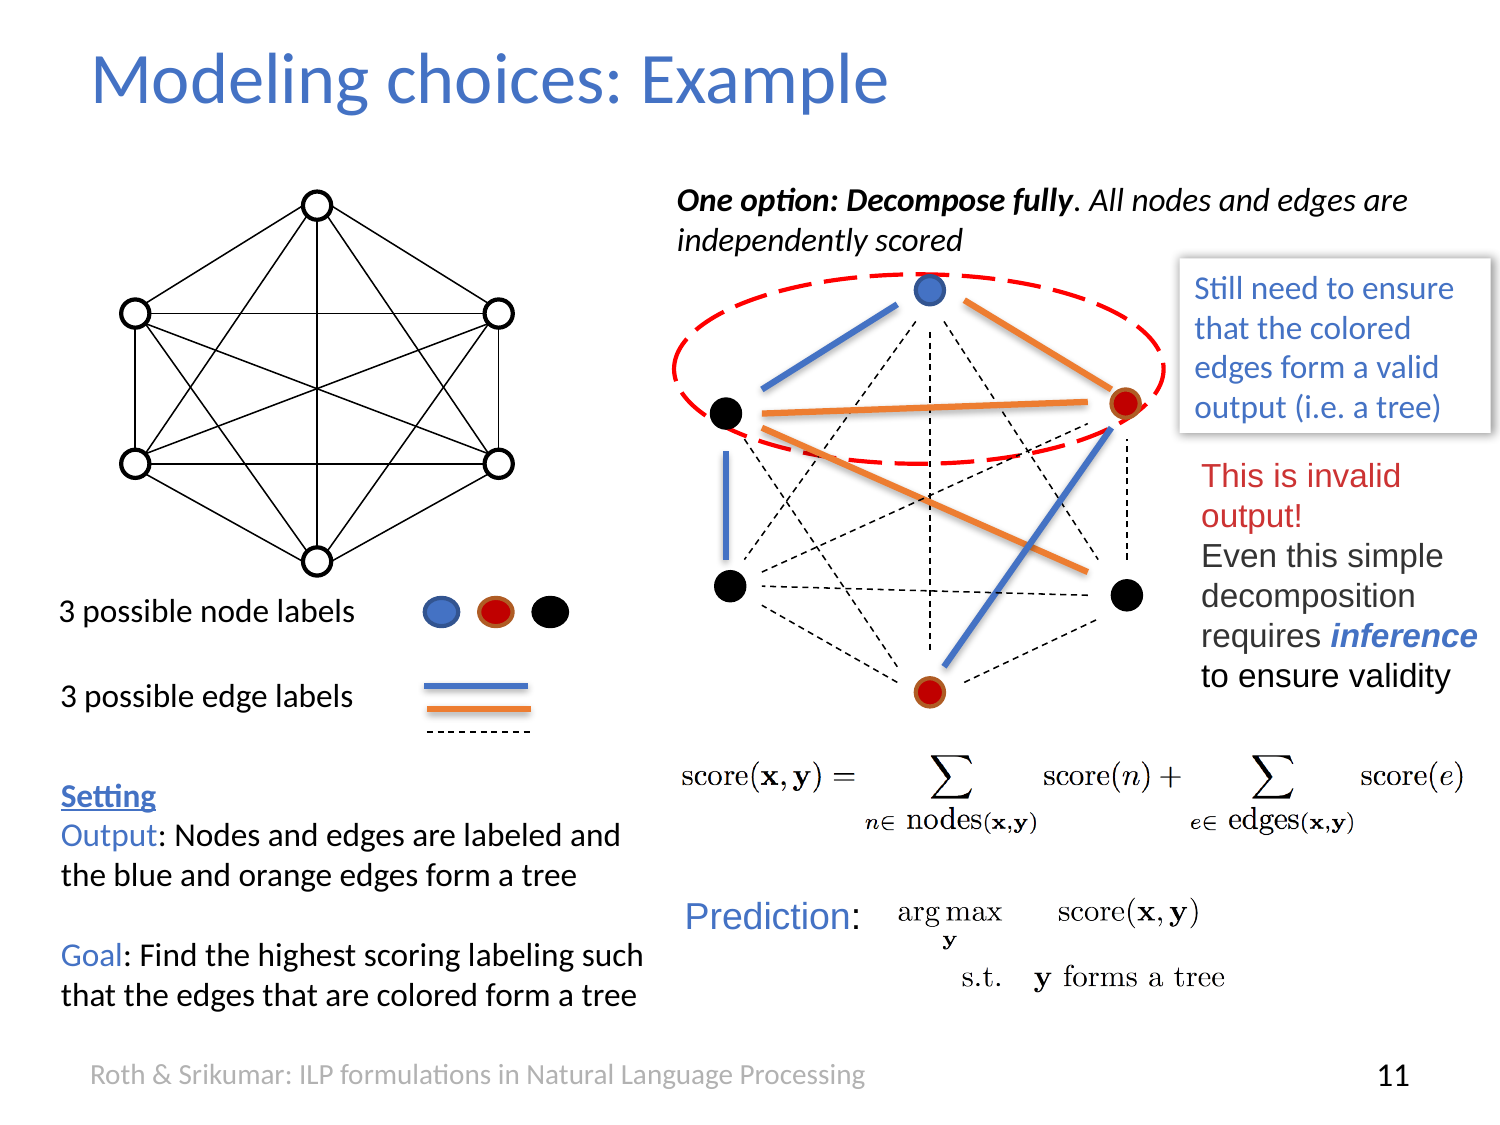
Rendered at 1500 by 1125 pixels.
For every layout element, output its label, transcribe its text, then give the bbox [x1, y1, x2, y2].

text_box [1146, 330, 1166, 408]
slide_number 10 [1074, 1042, 1425, 1103]
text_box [711, 275, 1142, 707]
text_box [671, 319, 706, 418]
text_box Still need to ensure that the colored edges form a valid output (i.e. a tree) [1178, 256, 1493, 435]
picture [673, 731, 1475, 842]
footer Roth & Srikumar: ILP formulations in Natural Language Processing [75, 1042, 988, 1103]
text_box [41, 581, 568, 733]
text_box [120, 191, 513, 576]
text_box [673, 884, 1232, 997]
text_box Setting Output: Nodes and edges are labeled and the blue and orange edges form a tree Goal: Find the highest scoring labeling such that the edges that are colored form a tree [46, 766, 674, 1021]
text_box This is invalid output! Even this simple decomposition requires inference to ensure validity [1186, 446, 1498, 702]
text_box One option: Decompose fully. All nodes and edges are independently scored [662, 171, 1484, 266]
title Modeling choices: Example [75, 23, 1425, 125]
